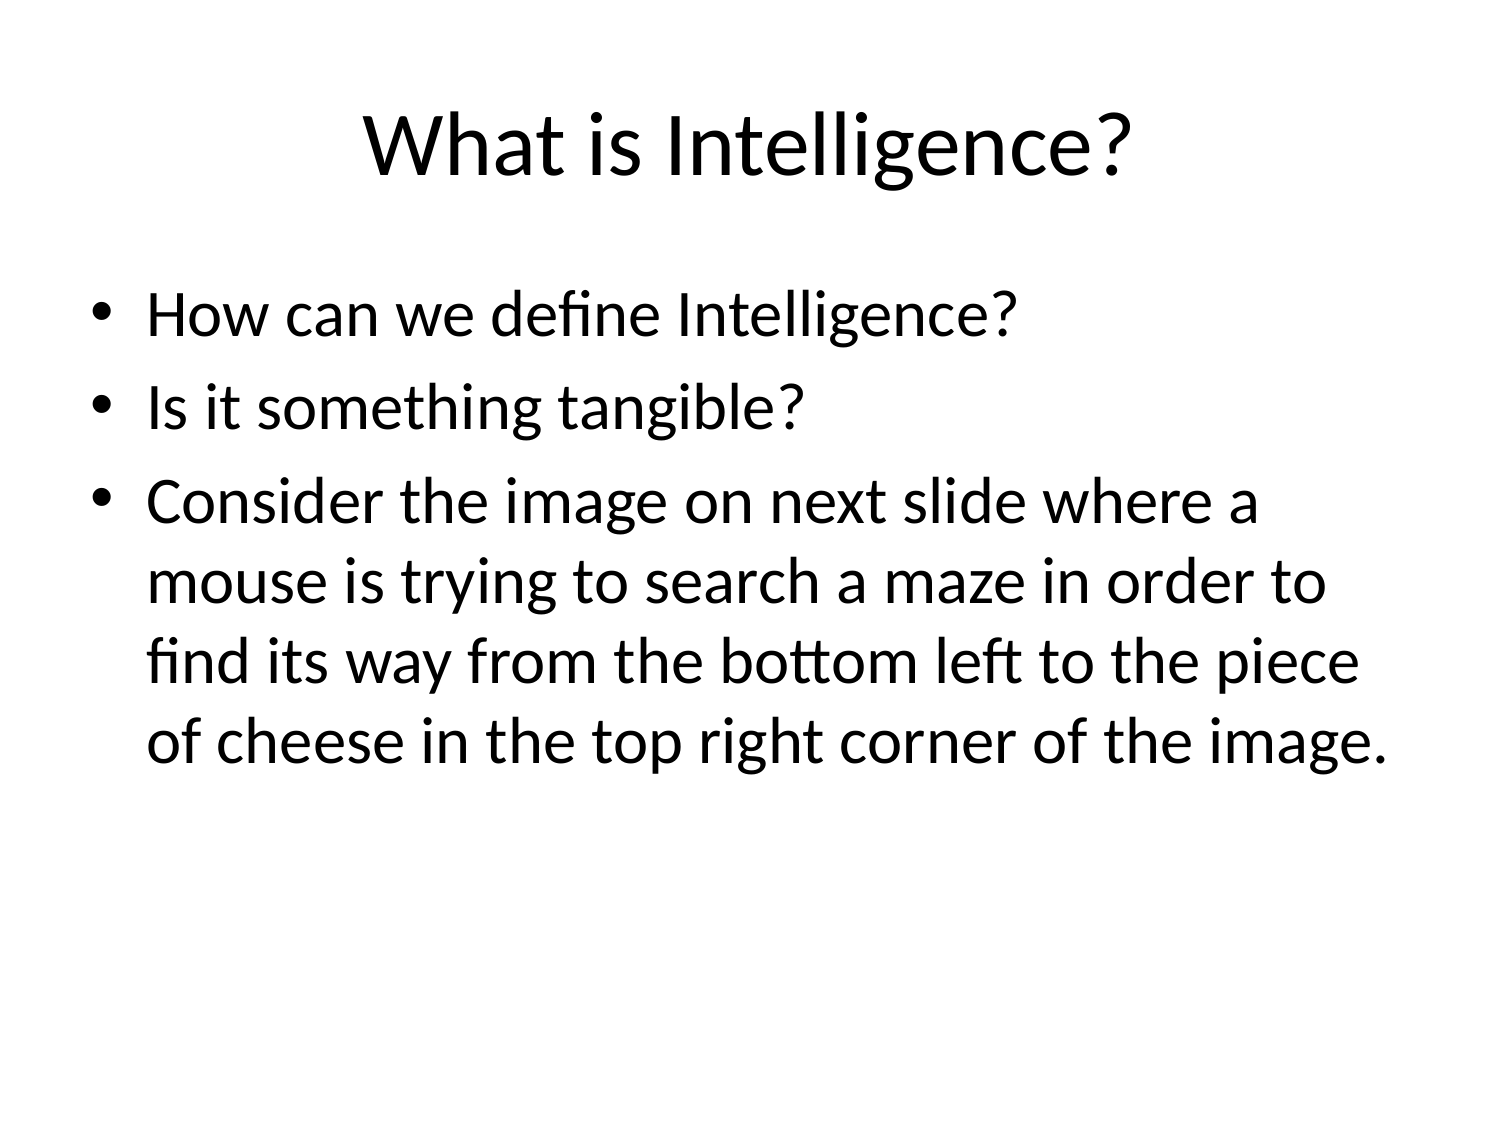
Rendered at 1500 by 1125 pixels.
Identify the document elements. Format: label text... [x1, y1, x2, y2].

list How can we define Intelligence? Is it something tangible? Consider the image on next slide where a mouse is trying to search a maze in order to find its way from the bottom left to the piece of cheese in the top right corner of the image. [75, 262, 1425, 1005]
title What is Intelligence? [75, 45, 1425, 233]
